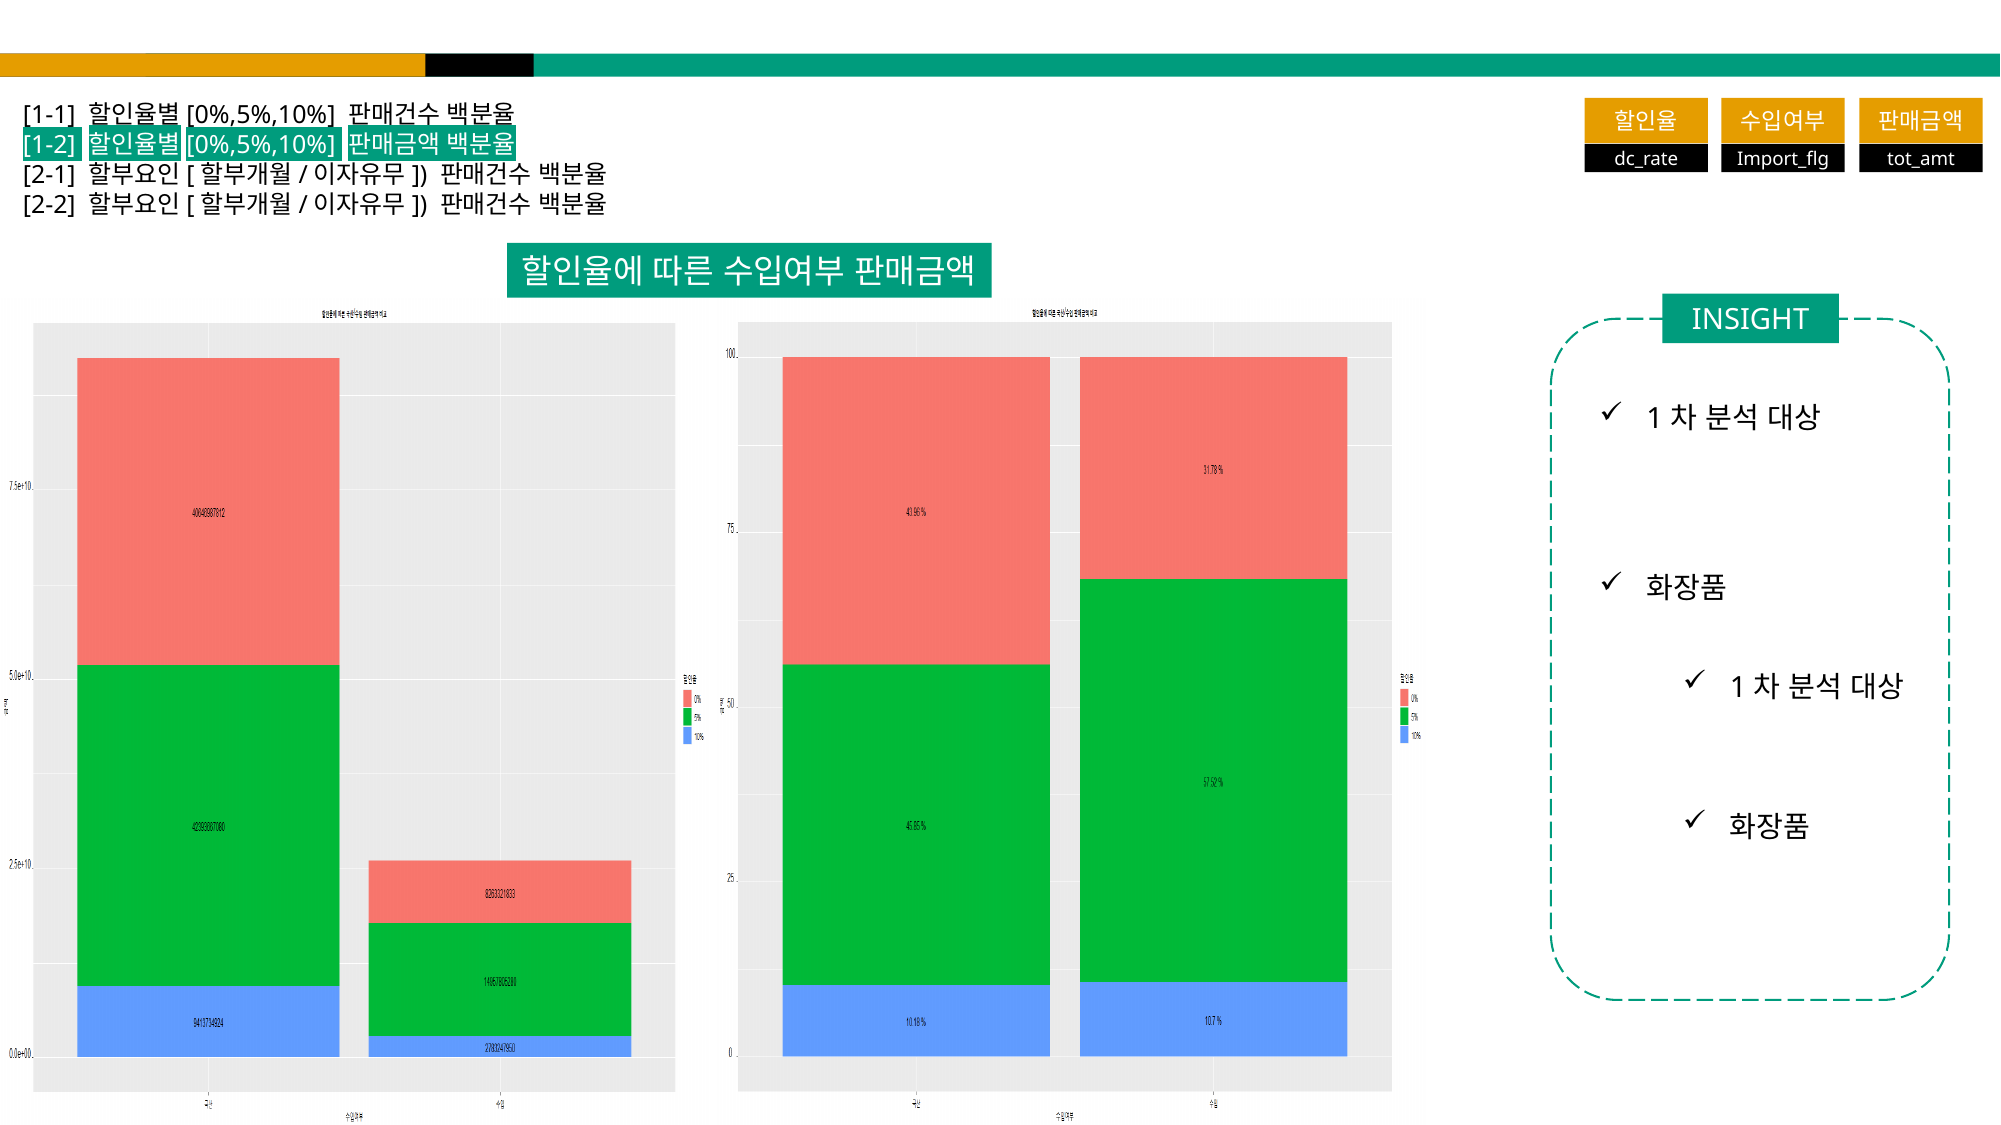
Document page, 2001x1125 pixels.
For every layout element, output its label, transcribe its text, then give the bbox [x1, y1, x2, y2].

picture [716, 298, 1426, 1125]
text_box 화장품 [1584, 562, 1774, 613]
text_box Import_flg [1720, 144, 1846, 173]
picture [0, 298, 709, 1125]
text_box 1차 분석 대상 [1584, 392, 1866, 442]
text_box 1차 분석 대상 화장품 [1668, 661, 1949, 886]
text_box 할인율에 따른 수입여부 판매금액 [507, 242, 992, 298]
text_box [535, 53, 2000, 78]
text_box INSIGHT [1662, 293, 1839, 344]
text_box 할인율 [1584, 97, 1709, 144]
text_box dc_rate [1584, 144, 1709, 173]
text_box [0, 53, 426, 78]
text_box 판매금액 [1858, 97, 1984, 144]
text_box [1549, 317, 1951, 1001]
text_box tot_amt [1858, 144, 1984, 173]
text_box 수입여부 [1720, 97, 1846, 144]
text_box [1-1] 할인율별[0%,5%,10%] 판매건수 백분율 [1-2] 할인율별[0%,5%,10%] 판매금액 백분율 [2-1] 할부요인[할부개월/이자유무]) 판매건수 백분율 [2-2] 할부요인[할부개월/이자유무]) 판매건수 백분율 [8, 91, 632, 226]
text_box [426, 53, 535, 78]
